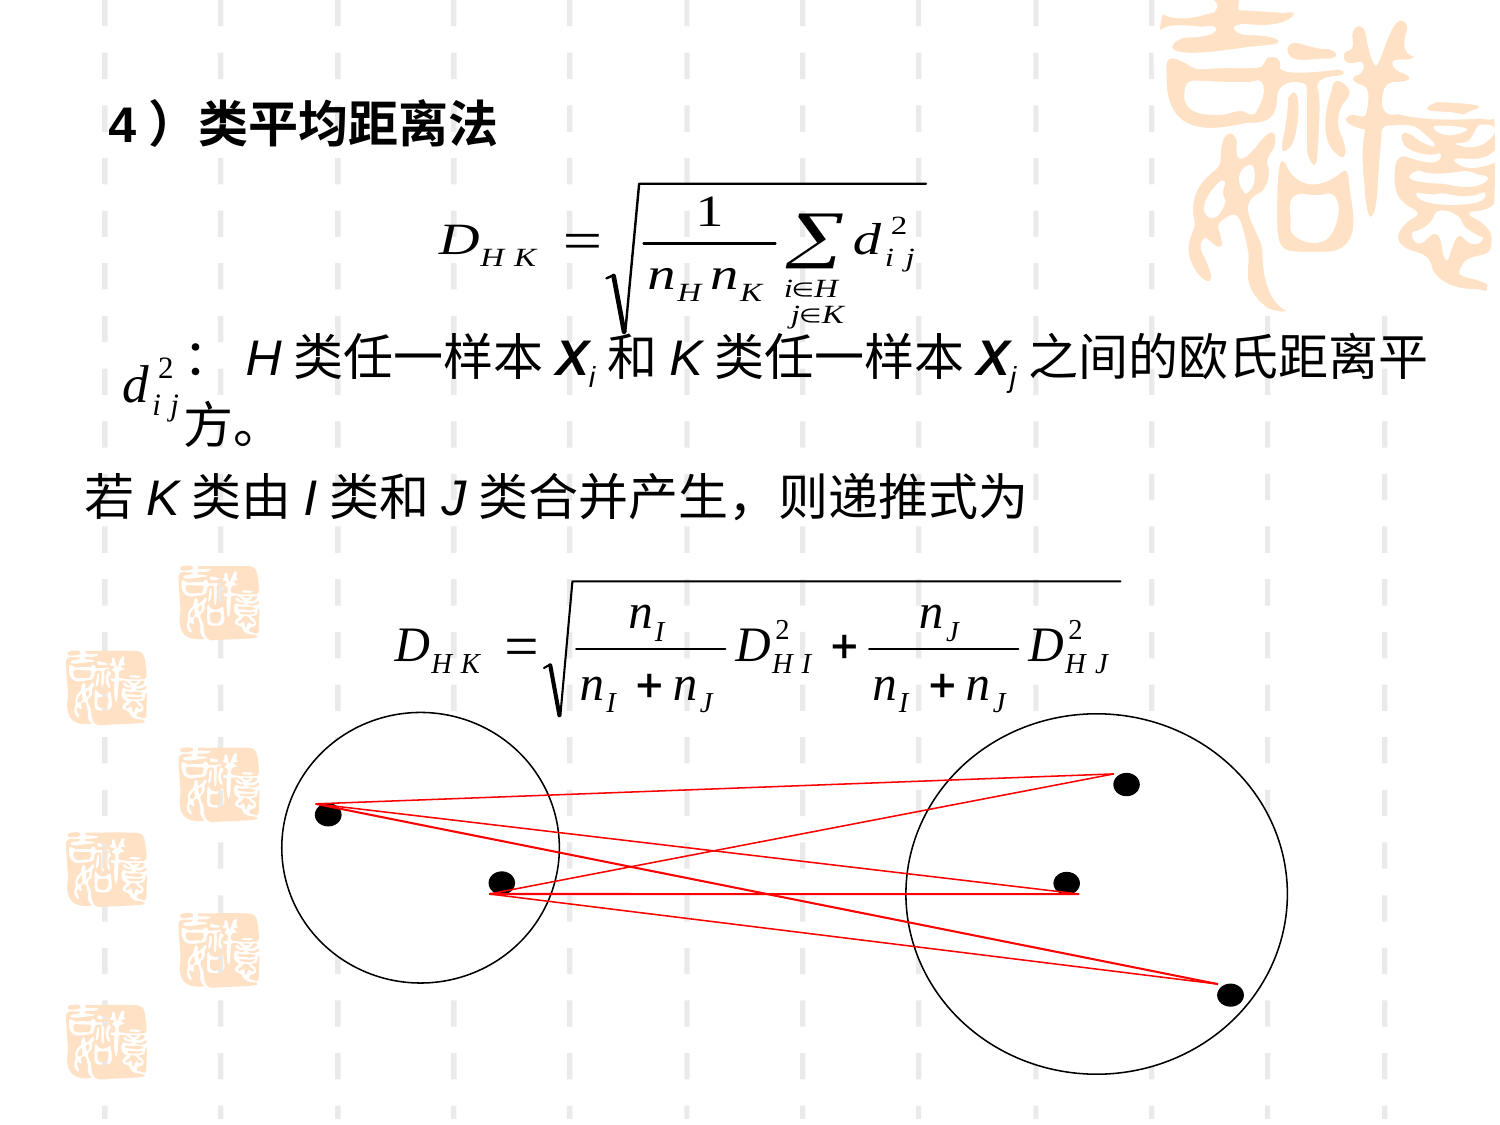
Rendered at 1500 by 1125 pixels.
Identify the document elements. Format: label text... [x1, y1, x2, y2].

text_box 若K类由I类和J类合并产生，则递推式为 [84, 465, 1029, 526]
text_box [113, 344, 1500, 434]
text_box [1054, 872, 1080, 894]
text_box [315, 804, 341, 826]
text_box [428, 172, 938, 343]
text_box [281, 718, 560, 984]
text_box [1114, 773, 1140, 796]
text_box [905, 717, 1288, 1075]
text_box [489, 872, 515, 893]
text_box 4）类平均距离法 [58, 74, 571, 153]
text_box [159, 561, 1275, 1075]
text_box [1217, 984, 1244, 1006]
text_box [385, 570, 1130, 729]
